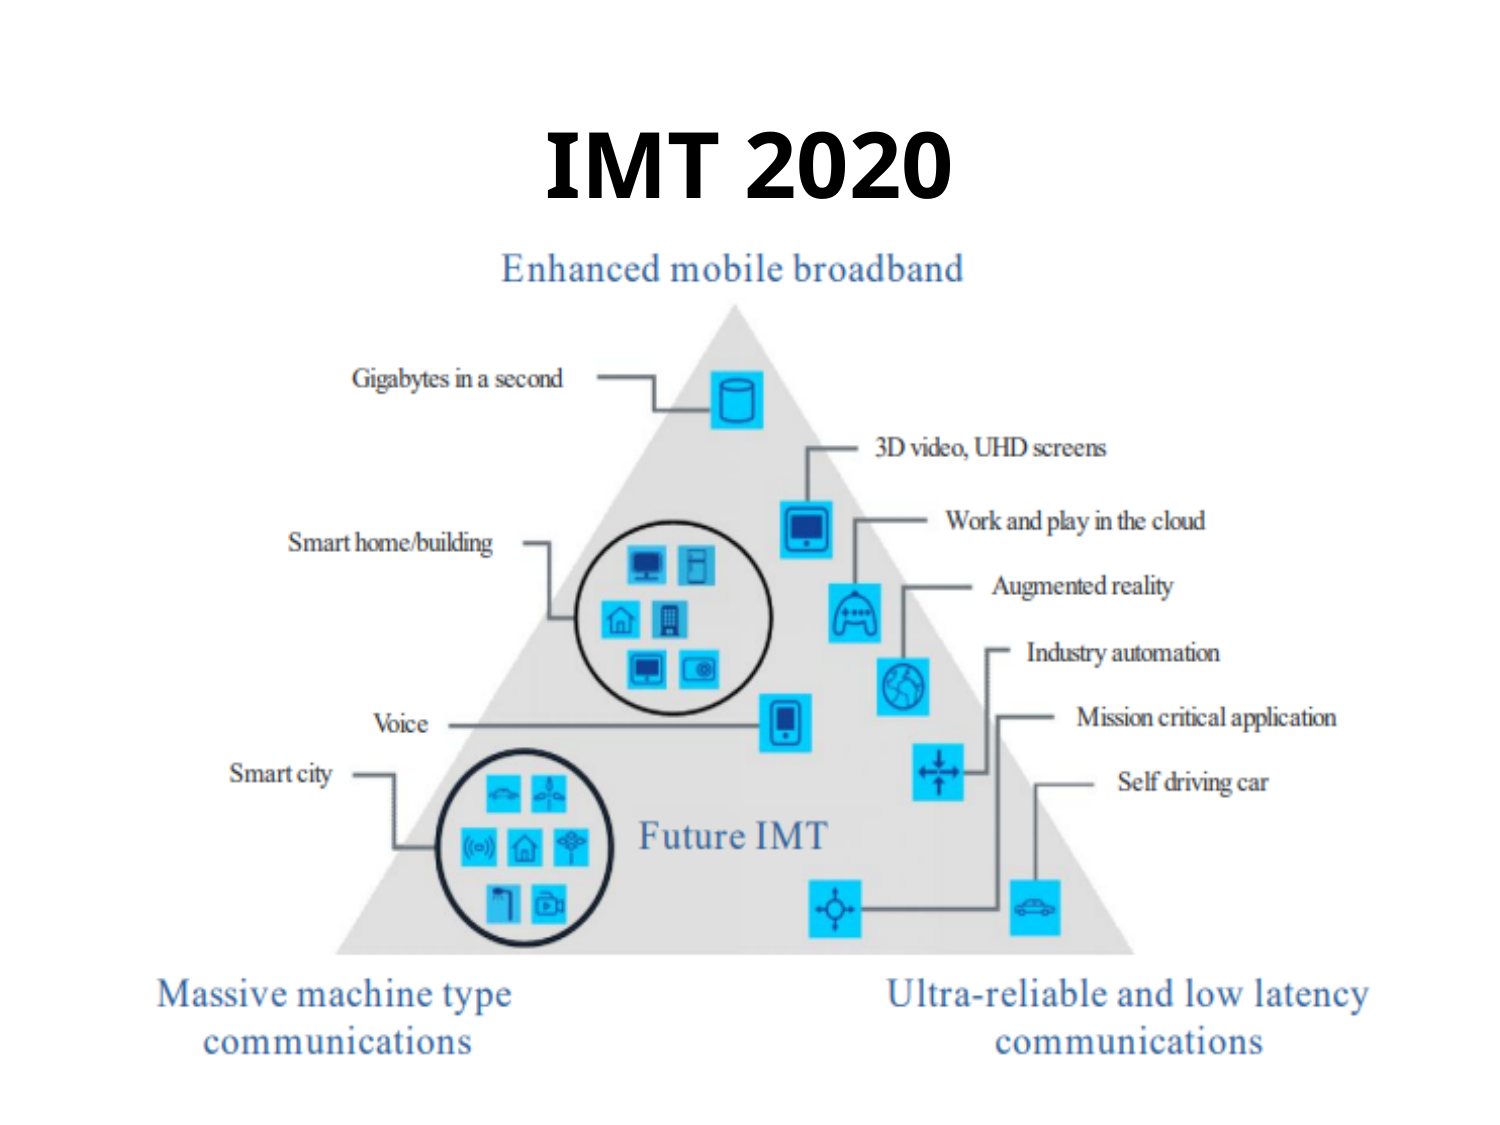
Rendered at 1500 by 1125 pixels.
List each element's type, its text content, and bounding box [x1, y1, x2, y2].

title IMT 2020 [103, 59, 1397, 239]
picture [103, 239, 1397, 1074]
